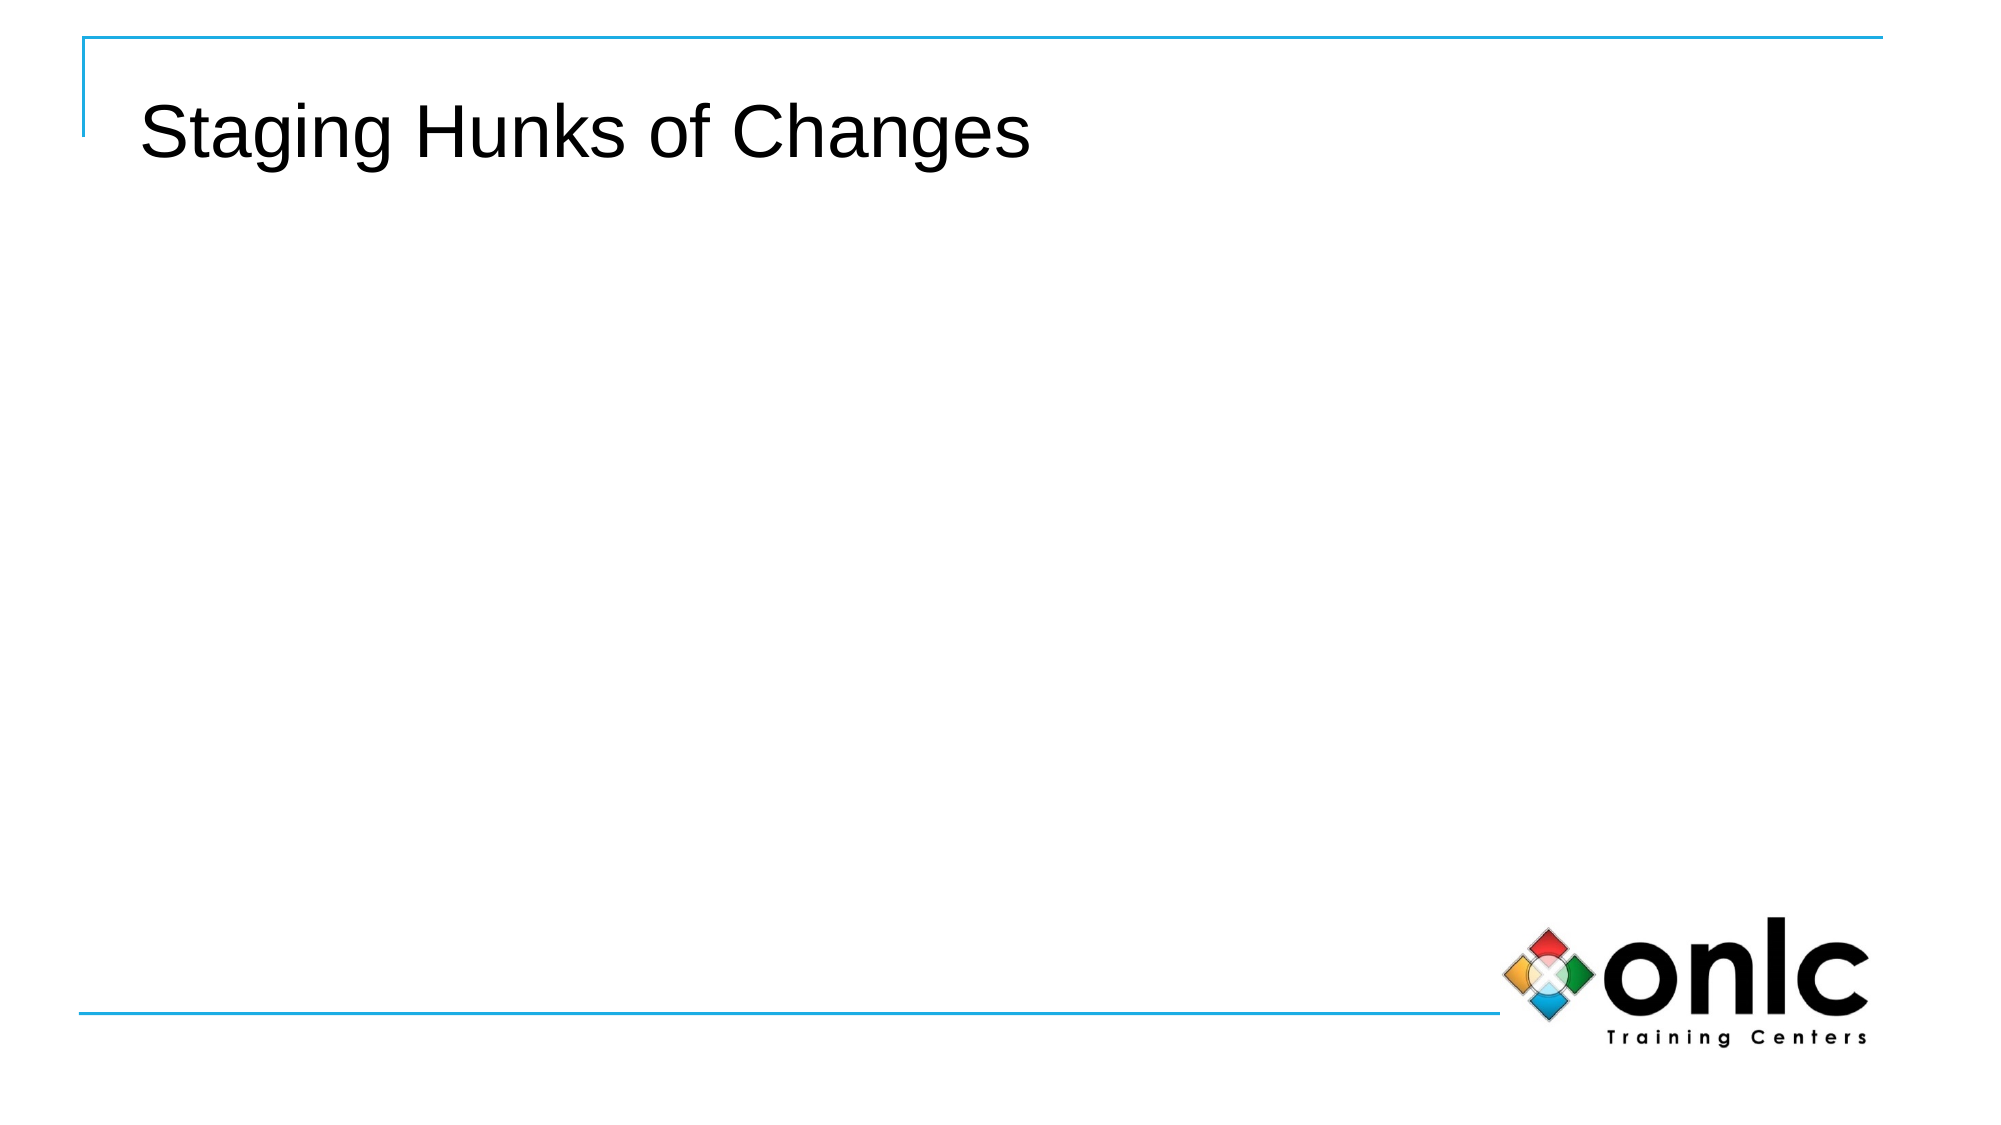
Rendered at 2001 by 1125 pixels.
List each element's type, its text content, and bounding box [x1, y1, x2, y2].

title Staging Hunks of Changes [125, 75, 1875, 262]
picture [1500, 912, 1875, 1059]
